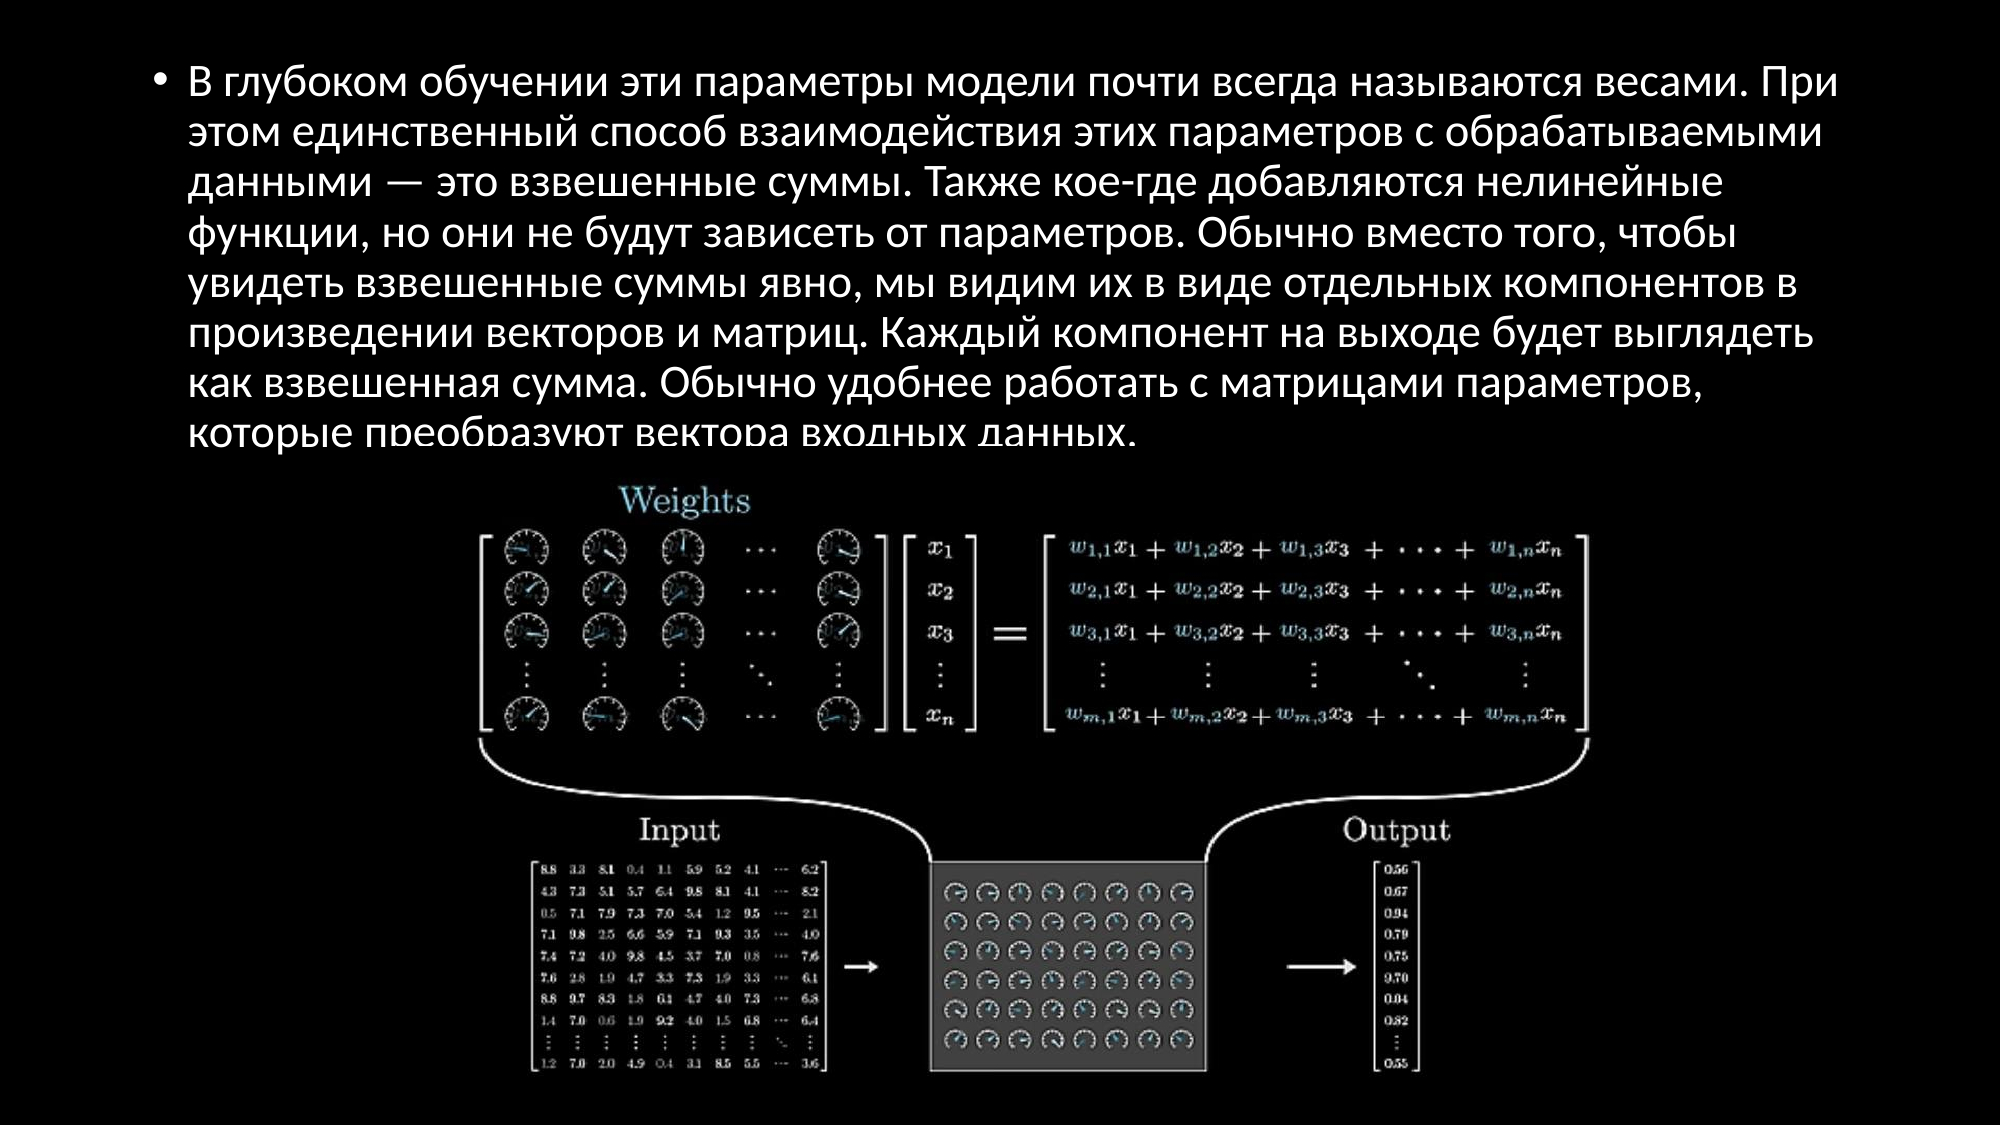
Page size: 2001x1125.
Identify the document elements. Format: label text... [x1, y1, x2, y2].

list В глубоком обучении эти параметры модели почти всегда называются весами. При этом единственный способ взаимодействия этих параметров с обрабатываемыми данными — это взвешенные суммы. Также кое-где добавляются нелинейные функции, но они не будут зависеть от параметров. Обычно вместо того, чтобы увидеть взвешенные суммы явно, мы видим их в виде отдельных компонентов в произведении векторов и матриц. Каждый компонент на выходе будет выглядеть как взвешенная сумма. Обычно удобнее работать с матрицами параметров, которые преобразуют вектора входных данных. [137, 48, 1863, 478]
picture [386, 446, 1614, 1125]
